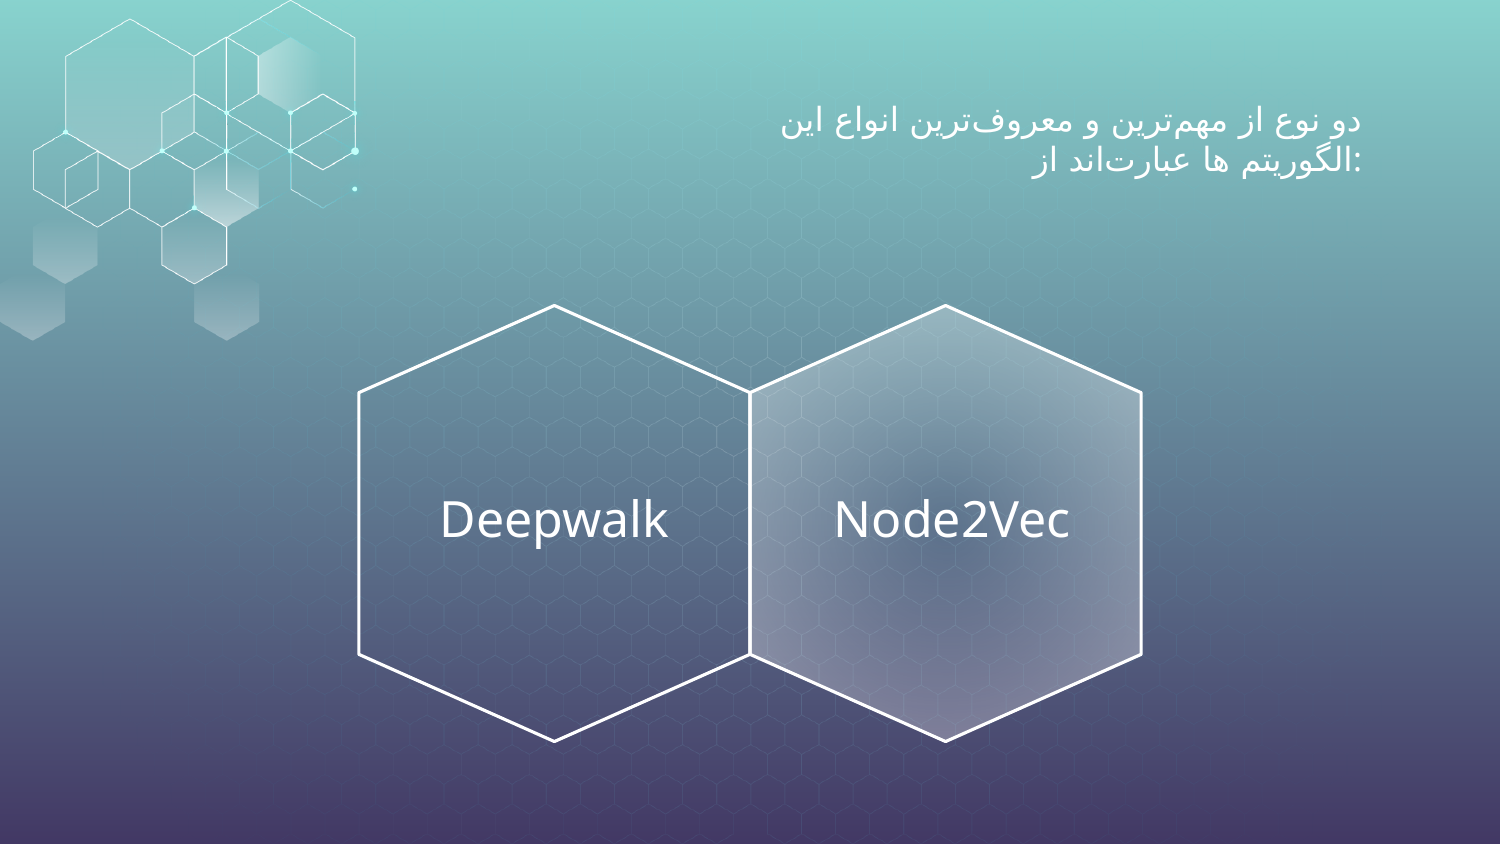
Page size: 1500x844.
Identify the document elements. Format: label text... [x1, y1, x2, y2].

title Node2Vec [756, 518, 1149, 563]
picture [0, 0, 1398, 844]
text_box [750, 305, 1142, 742]
text_box [358, 305, 750, 742]
title Deepwalk [365, 518, 744, 563]
title دو نوع از مهم‌ترین و معروف‌ترین انواع این الگوریتم ها عبارت‌اند از: [715, 83, 1378, 194]
